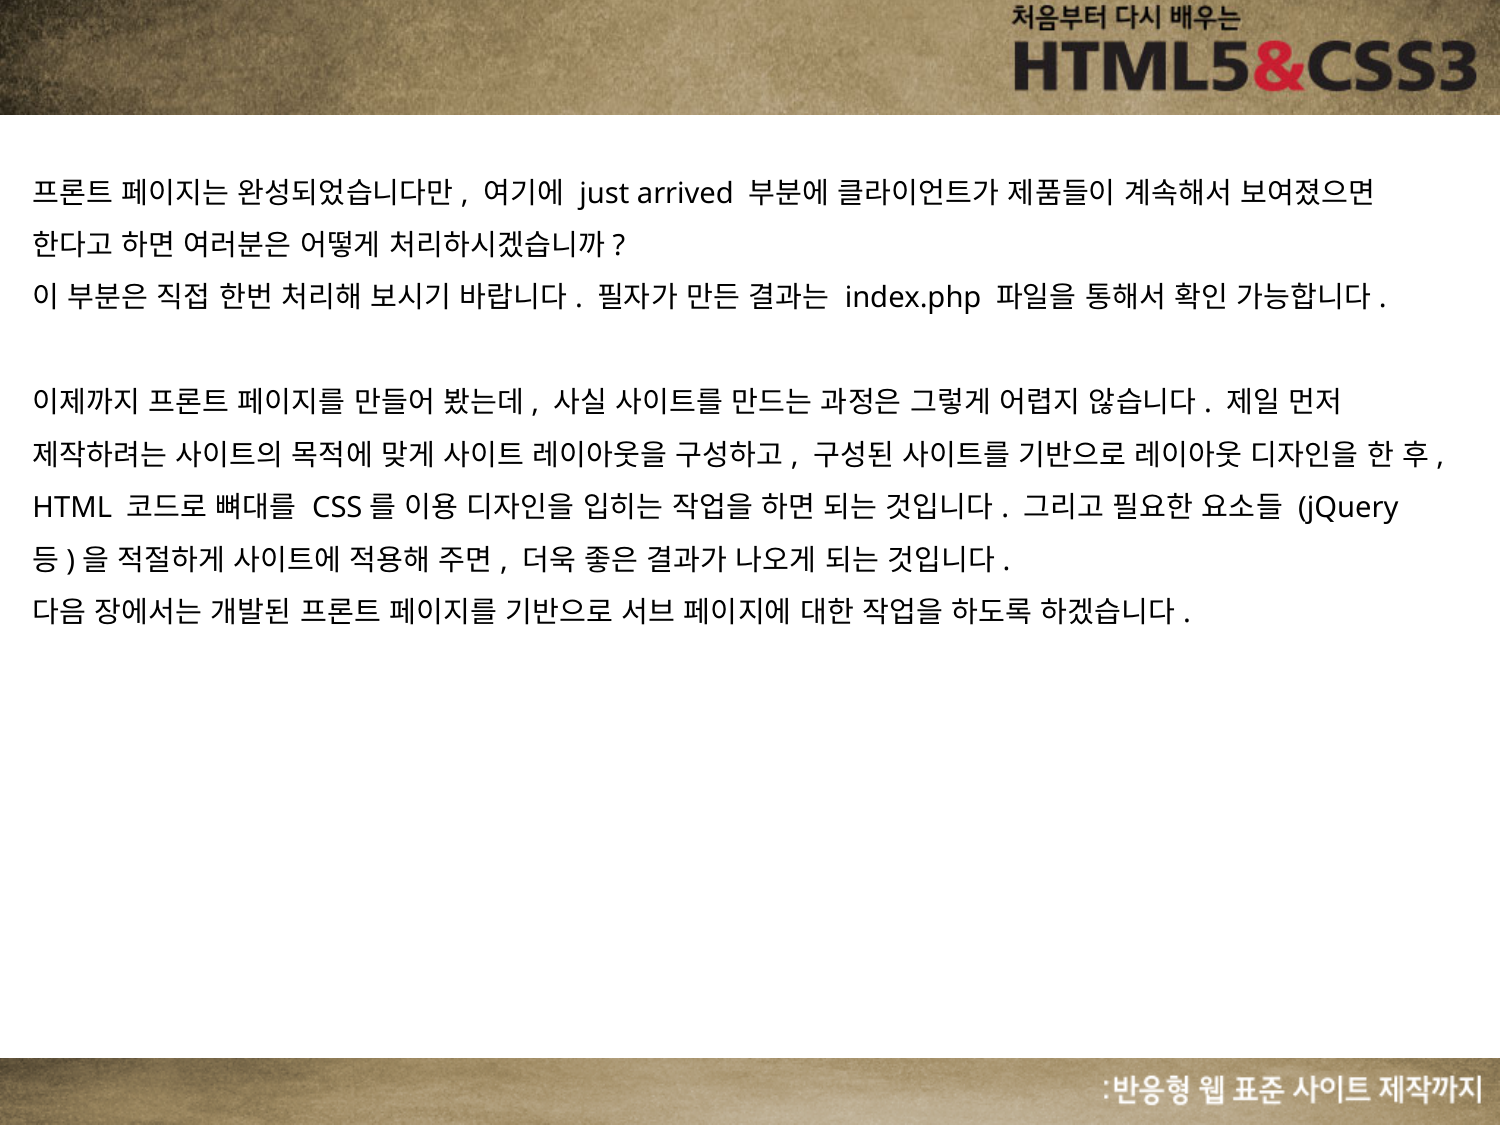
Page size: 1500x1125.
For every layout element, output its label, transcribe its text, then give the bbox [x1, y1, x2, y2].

picture [0, 1058, 1500, 1125]
text_box 프론트 페이지는 완성되었습니다만, 여기에 just arrived 부분에 클라이언트가 제품들이 계속해서 보여졌으면 한다고 하면 여러분은 어떻게 처리하시겠습니까? 이 부분은 직접 한번 처리해 보시기 바랍니다. 필자가 만든 결과는 index.php 파일을 통해서 확인 가능합니다. 이제까지 프론트 페이지를 만들어 봤는데, 사실 사이트를 만드는 과정은 그렇게 어렵지 않습니다. 제일 먼저 제작하려는 사이트의 목적에 맞게 사이트 레이아웃을 구성하고, 구성된 사이트를 기반으로 레이아웃 디자인을 한 후, HTML 코드로 뼈대를 CSS를 이용 디자인을 입히는 작업을 하면 되는 것입니다. 그리고 필요한 요소들 (jQuery 등)을 적절하게 사이트에 적용해 주면, 더욱 좋은 결과가 나오게 되는 것입니다. 다음 장에서는 개발된 프론트 페이지를 기반으로 서브 페이지에 대한 작업을 하도록 하겠습니다. [17, 148, 1471, 689]
picture [0, 0, 1500, 115]
